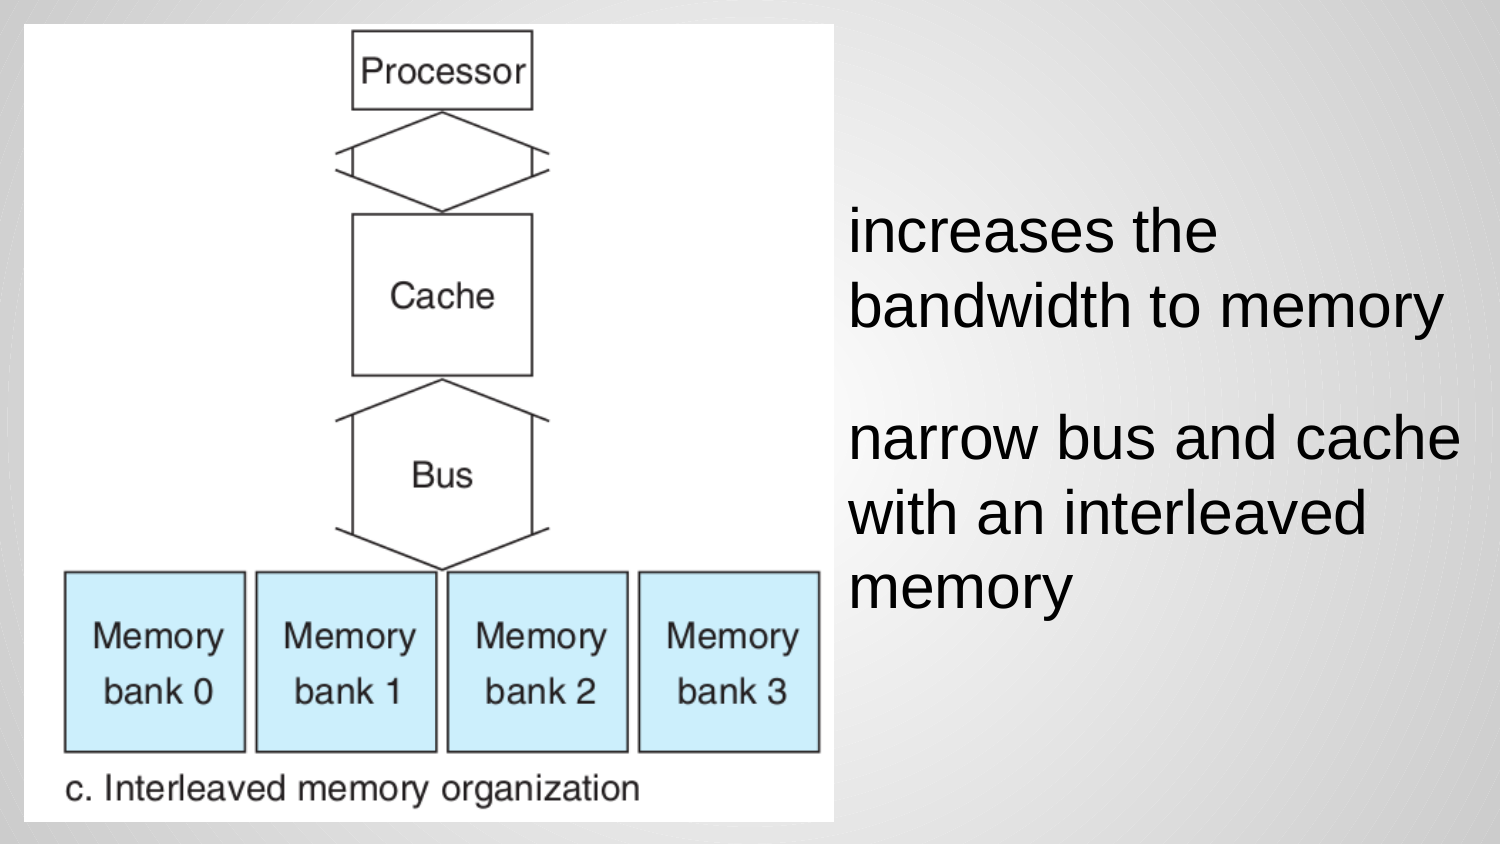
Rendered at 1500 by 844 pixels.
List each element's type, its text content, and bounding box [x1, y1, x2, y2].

picture [24, 24, 834, 823]
list increases the bandwidth to memory [838, 174, 1488, 357]
list narrow bus and cache with an interleaved memory [838, 381, 1488, 624]
